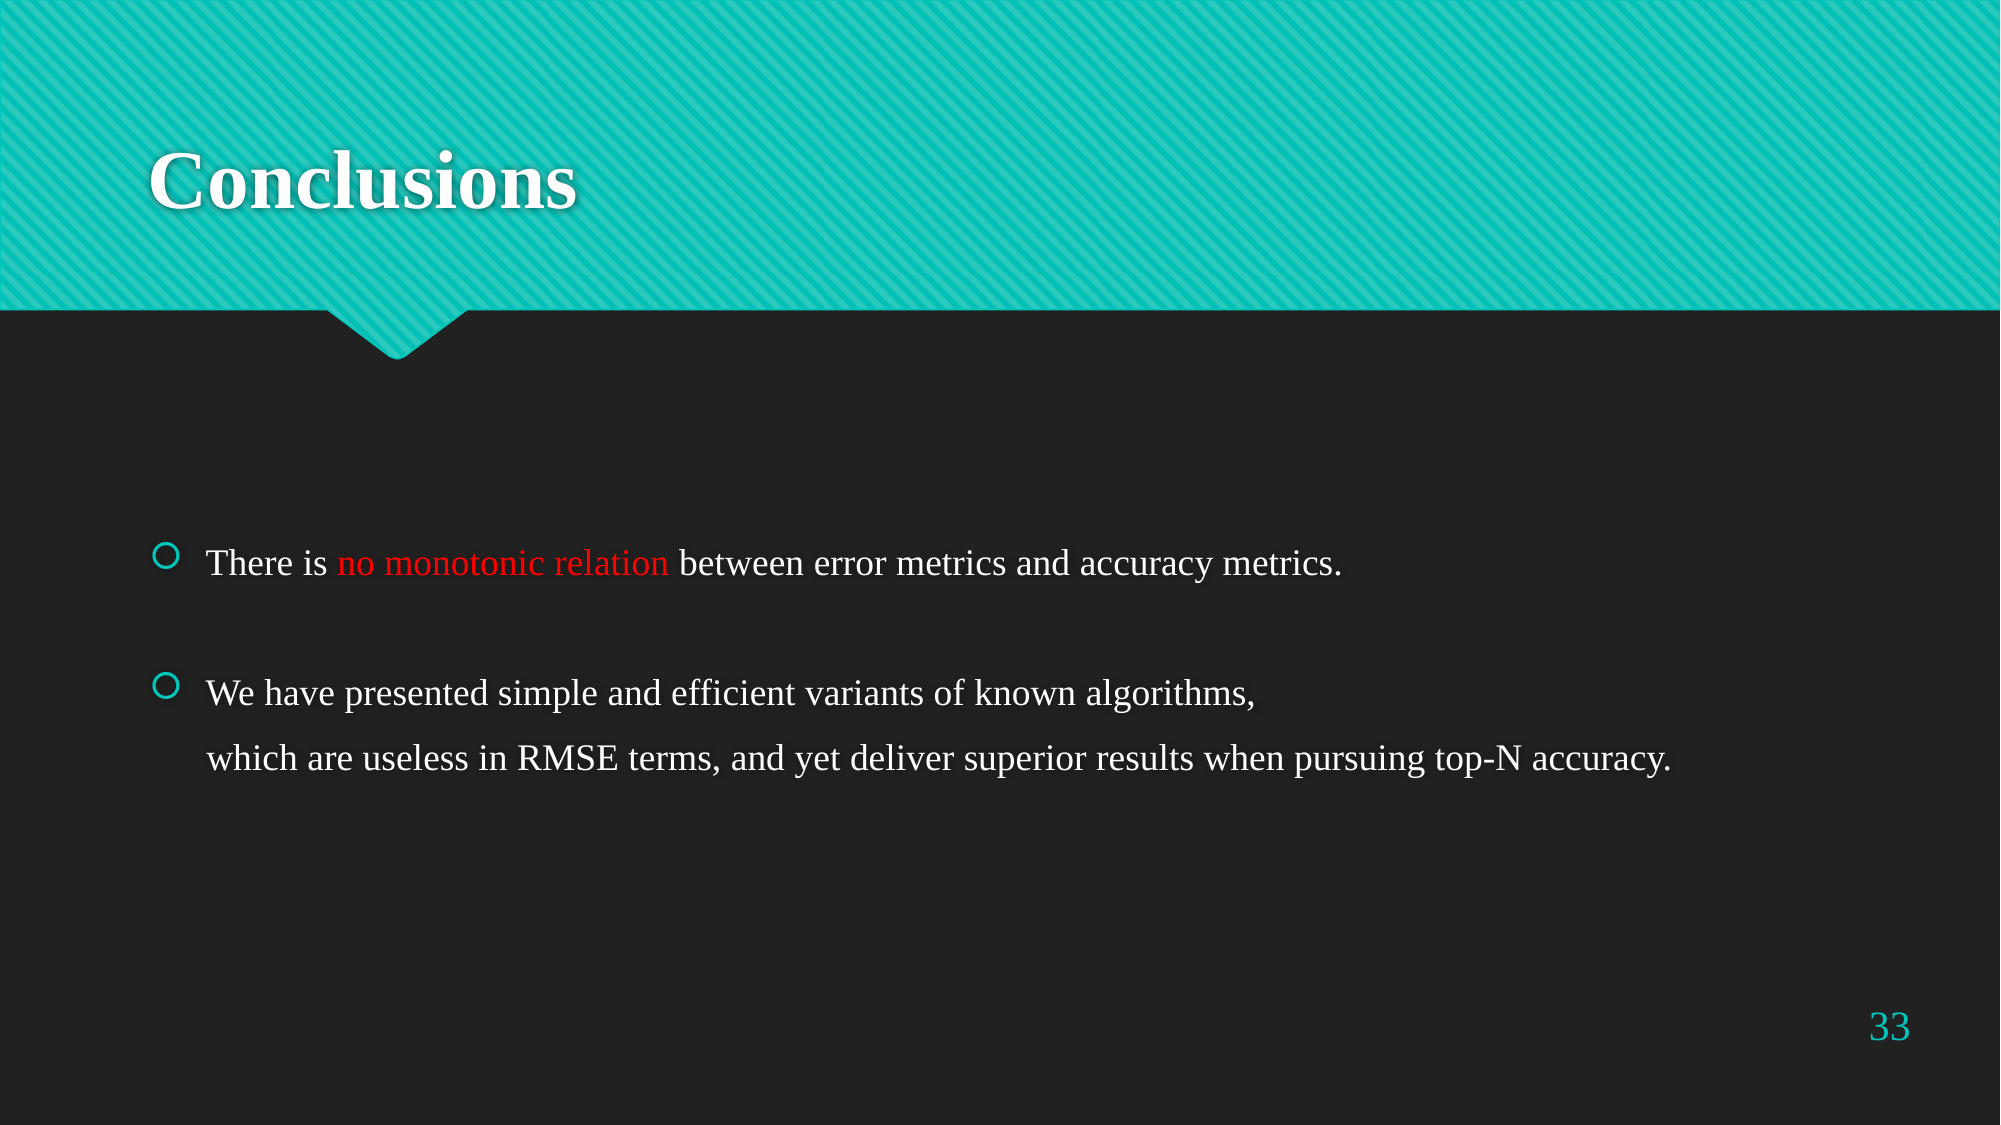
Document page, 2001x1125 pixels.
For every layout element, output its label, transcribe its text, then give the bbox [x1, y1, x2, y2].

title Conclusions [132, 73, 1868, 233]
list There is no monotonic relation between error metrics and accuracy metrics. We have presented simple and efficient variants of known algorithms, which are useless in RMSE terms, and yet deliver superior results when pursuing top-N accuracy. [134, 364, 1866, 1082]
slide_number 33 [1751, 970, 1926, 1051]
